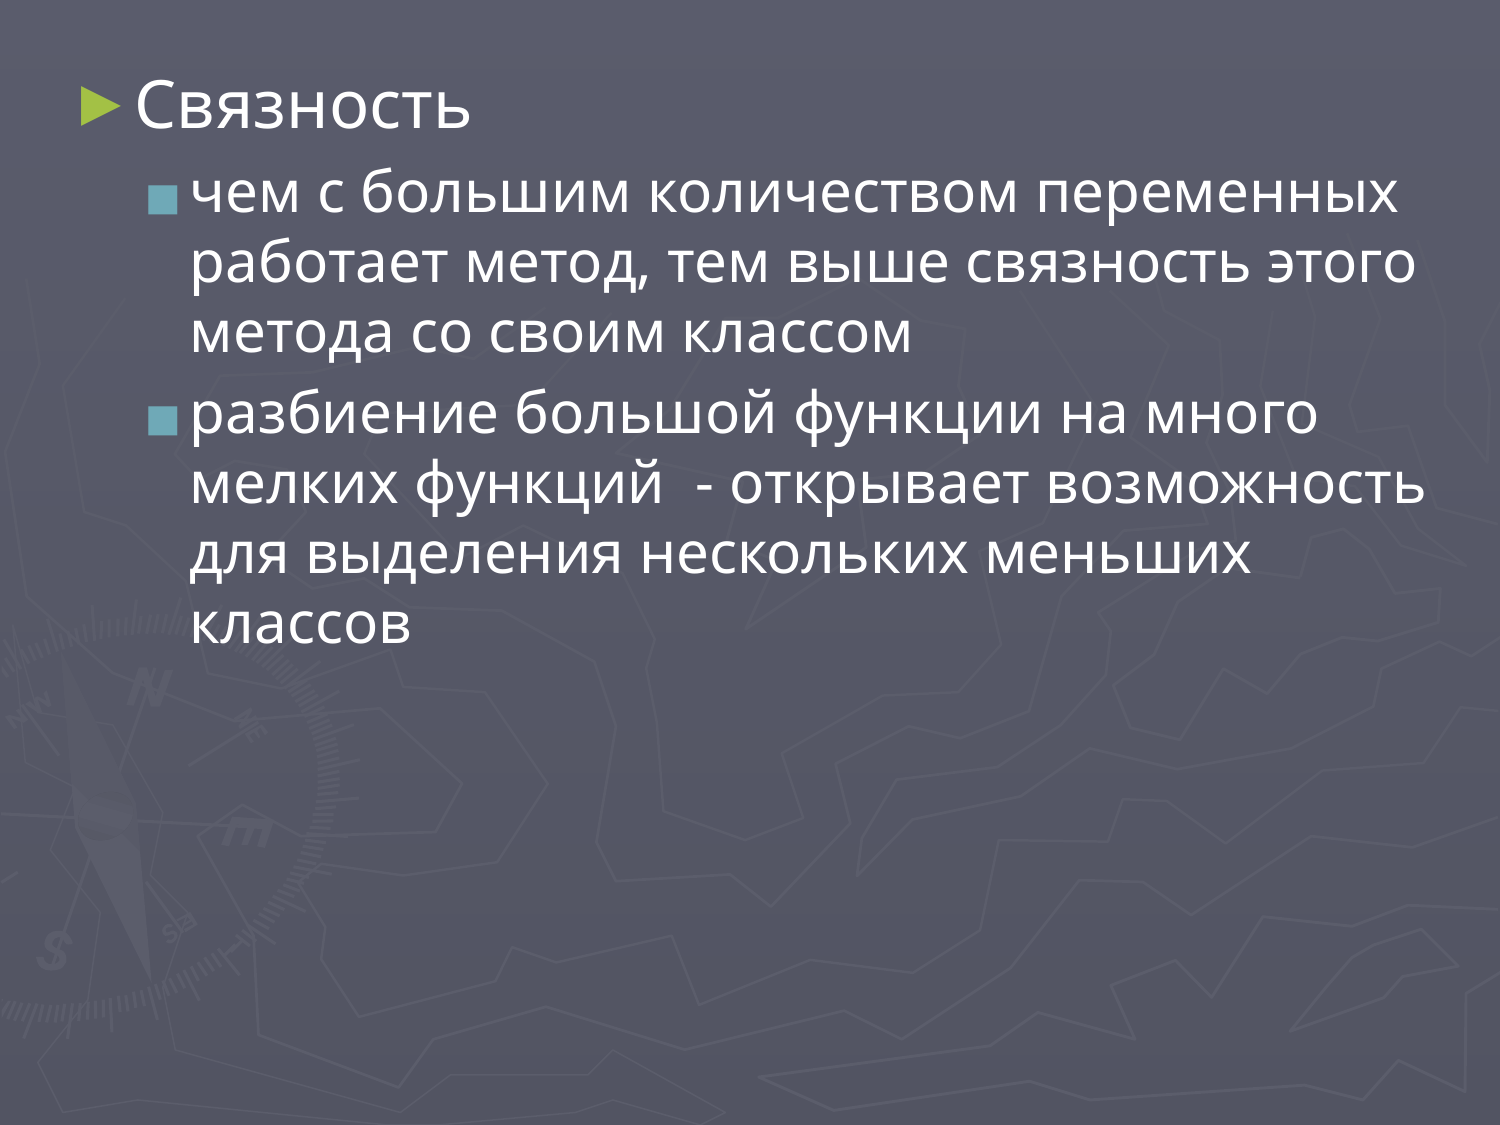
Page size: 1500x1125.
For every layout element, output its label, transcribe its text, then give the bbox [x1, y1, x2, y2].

list Связность чем с большим количеством переменных работает метод, тем выше связность этого метода со своим классом разбиение большой функции на много мелких функций - открывает возможность для выделения нескольких меньших классов [53, 54, 1455, 793]
